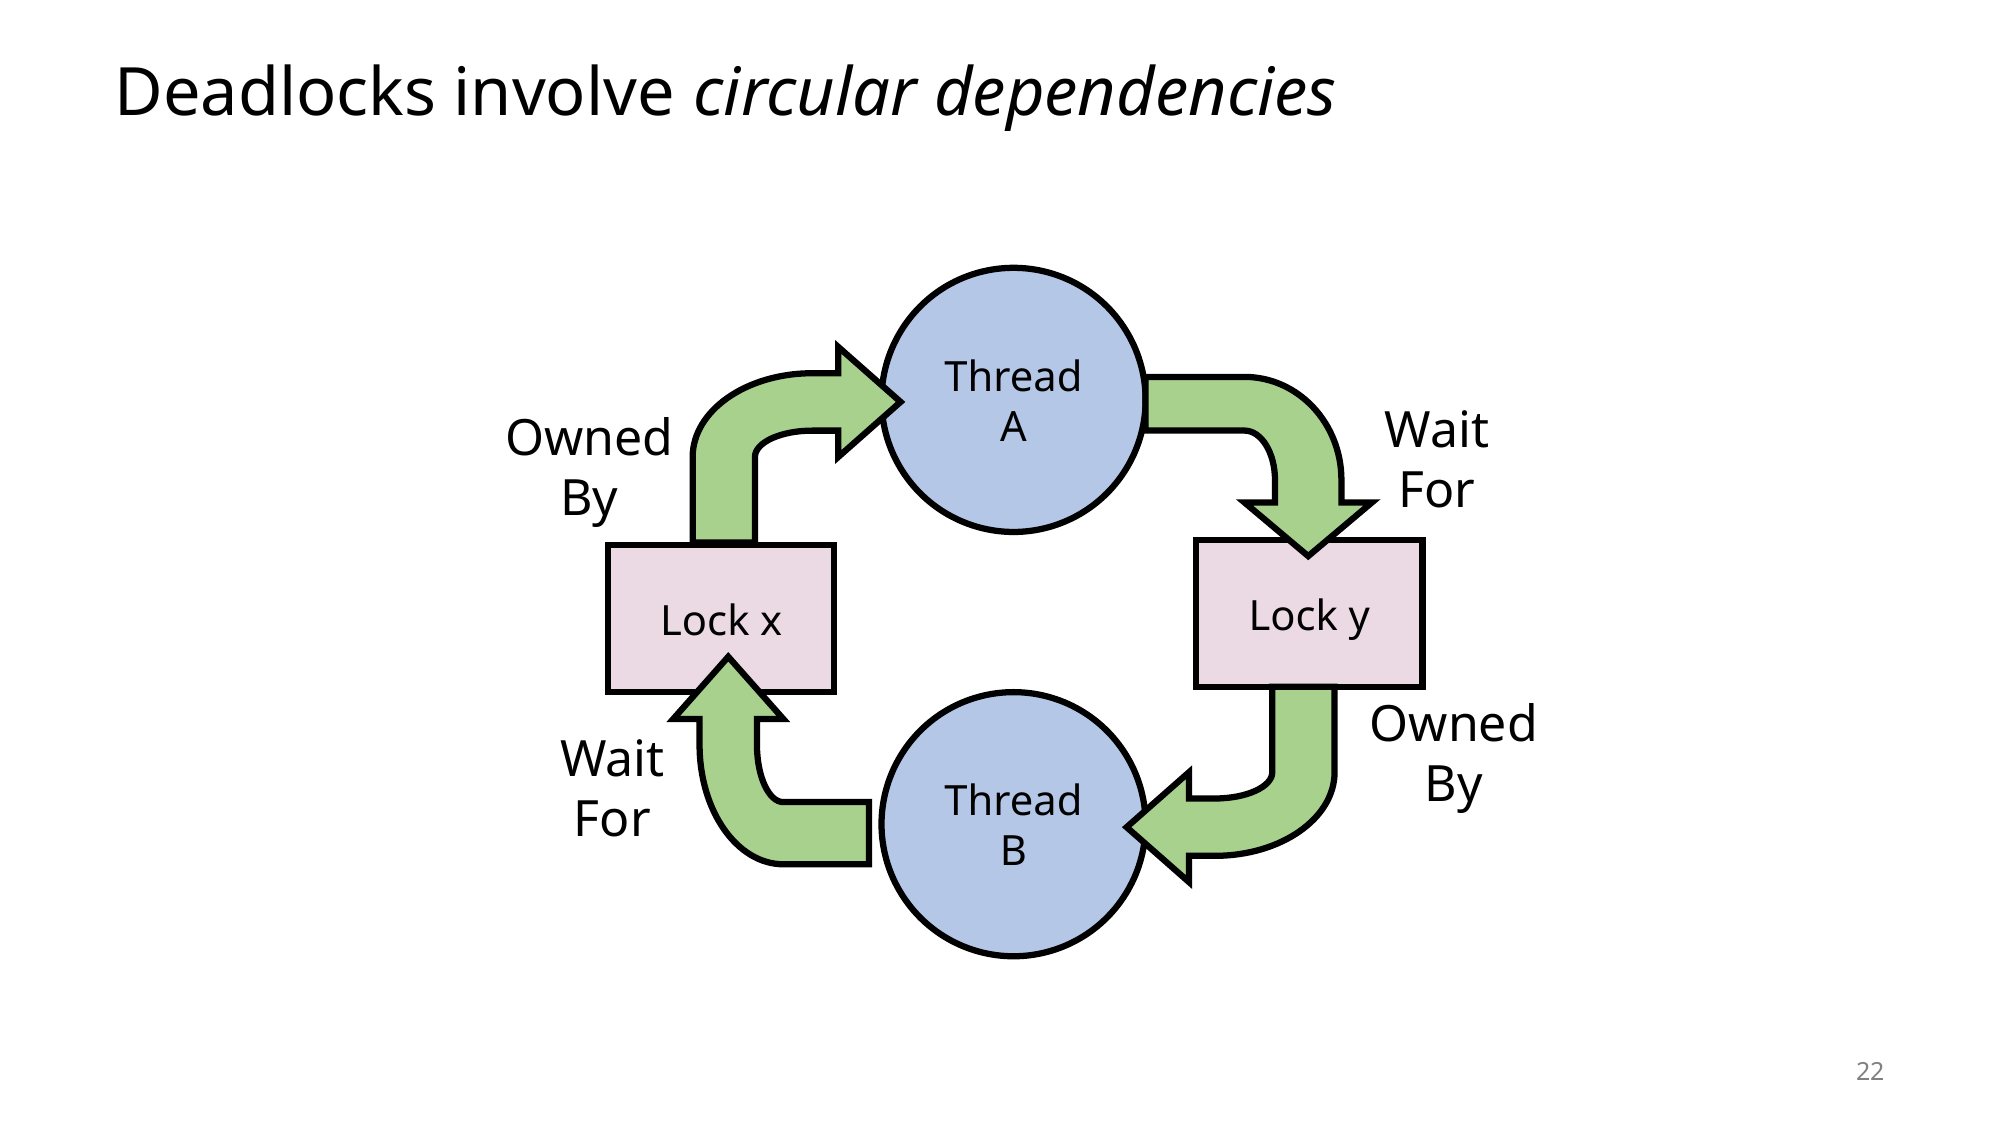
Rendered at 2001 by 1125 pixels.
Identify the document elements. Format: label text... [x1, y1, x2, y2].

title Deadlocks involve circular dependencies [99, 37, 1900, 150]
slide_number 22 [1749, 1042, 1900, 1103]
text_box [496, 267, 1547, 957]
